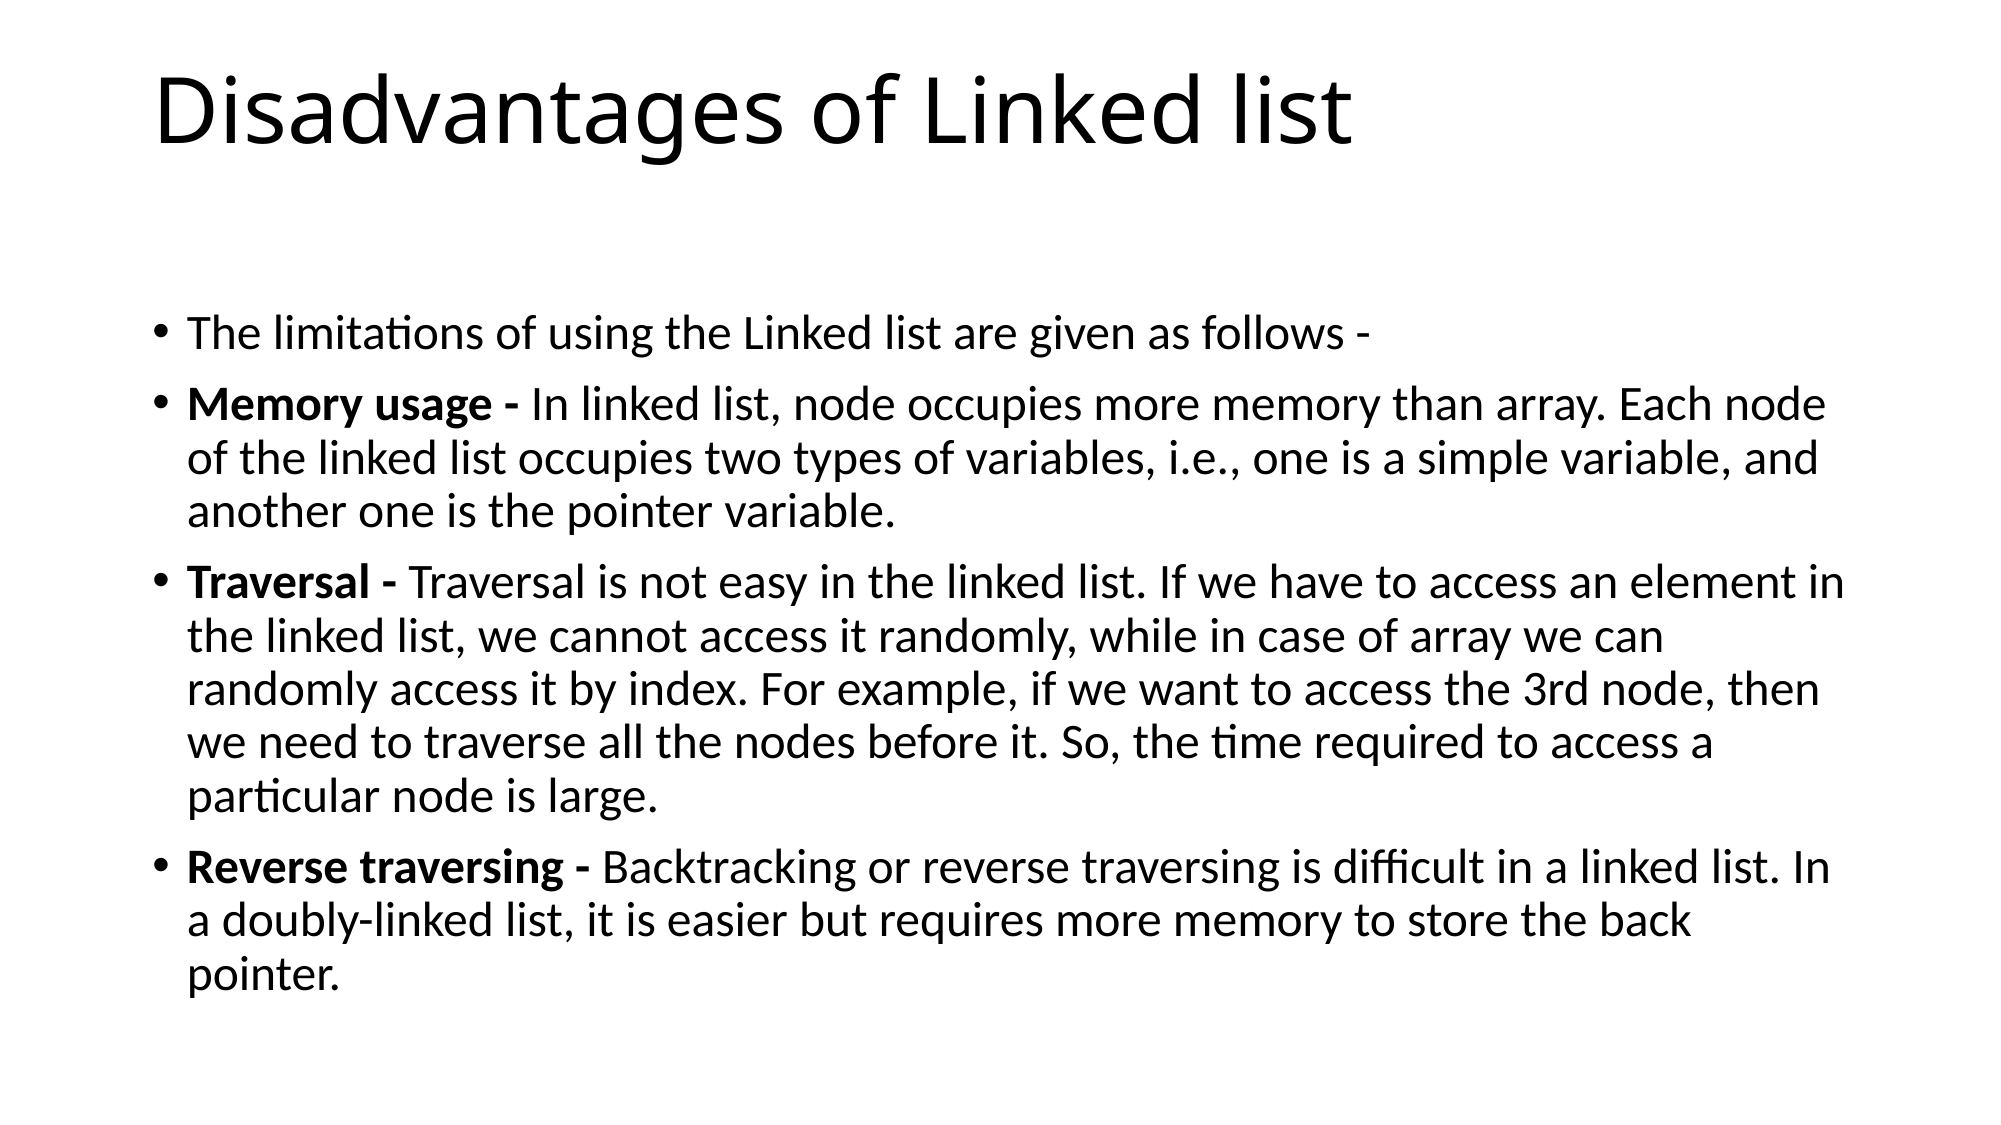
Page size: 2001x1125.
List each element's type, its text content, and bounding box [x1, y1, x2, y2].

list The limitations of using the Linked list are given as follows - Memory usage - In linked list, node occupies more memory than array. Each node of the linked list occupies two types of variables, i.e., one is a simple variable, and another one is the pointer variable. Traversal - Traversal is not easy in the linked list. If we have to access an element in the linked list, we cannot access it randomly, while in case of array we can randomly access it by index. For example, if we want to access the 3rd node, then we need to traverse all the nodes before it. So, the time required to access a particular node is large. Reverse traversing - Backtracking or reverse traversing is difficult in a linked list. In a doubly-linked list, it is easier but requires more memory to store the back pointer. [137, 299, 1863, 1014]
title Disadvantages of Linked list [137, 59, 1863, 278]
